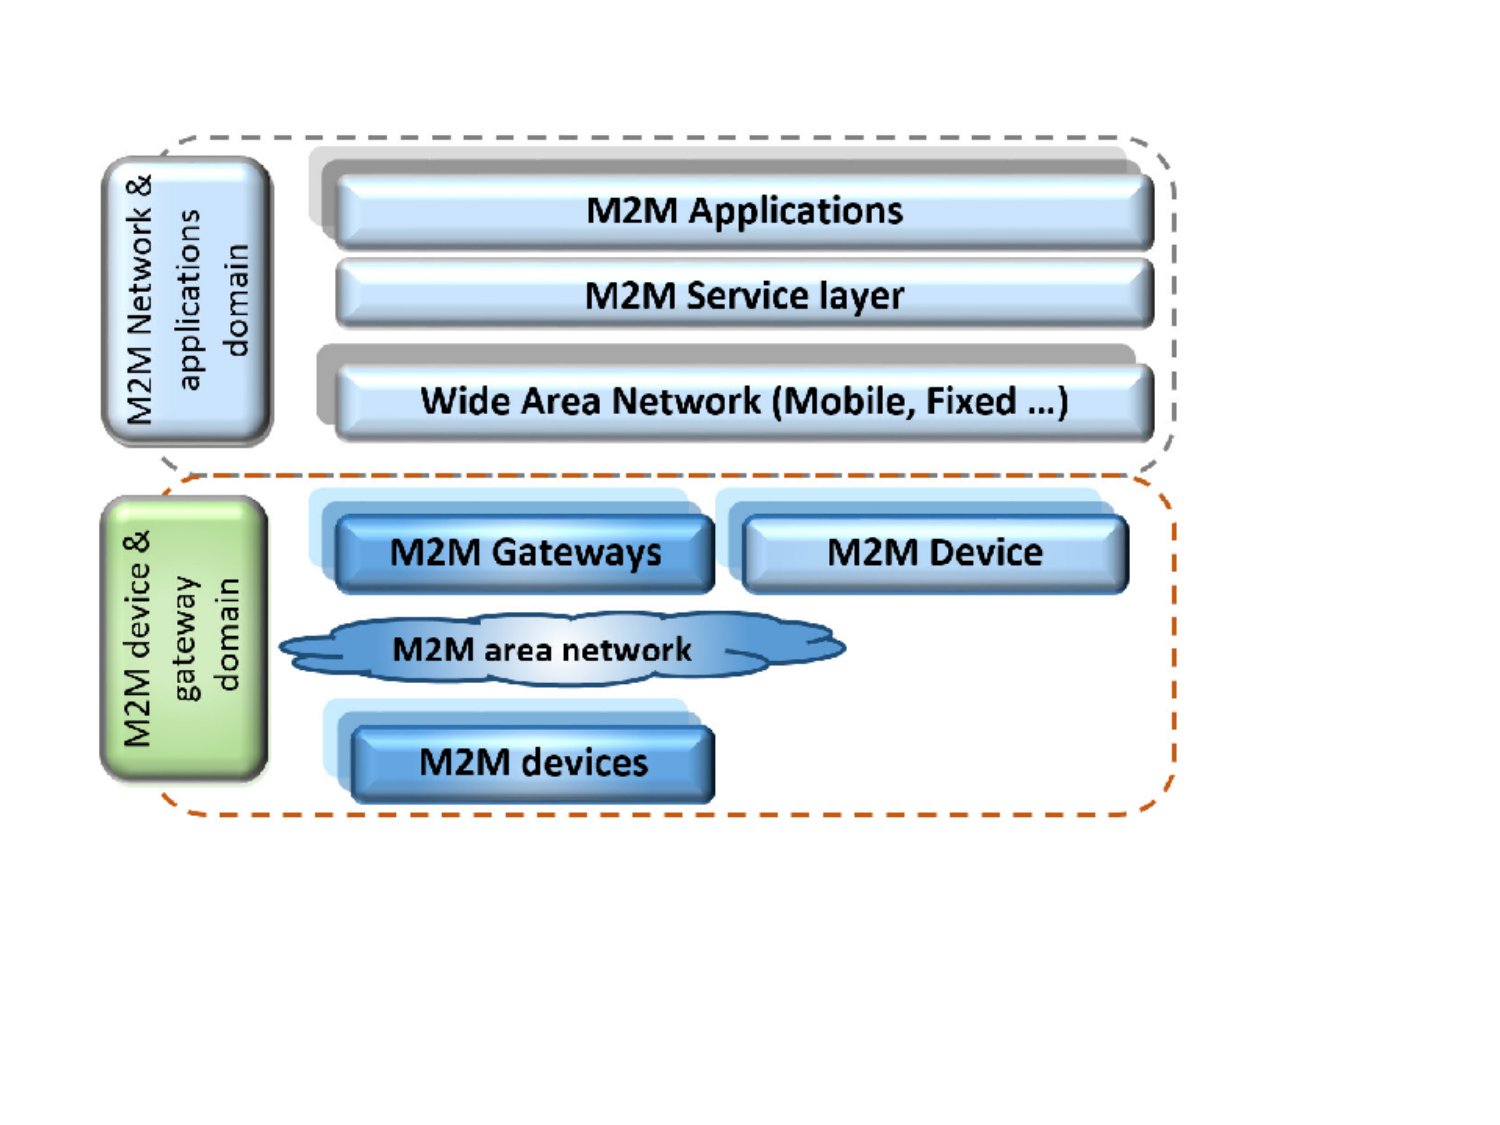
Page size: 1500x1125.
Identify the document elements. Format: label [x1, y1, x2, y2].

picture [87, 87, 1205, 841]
